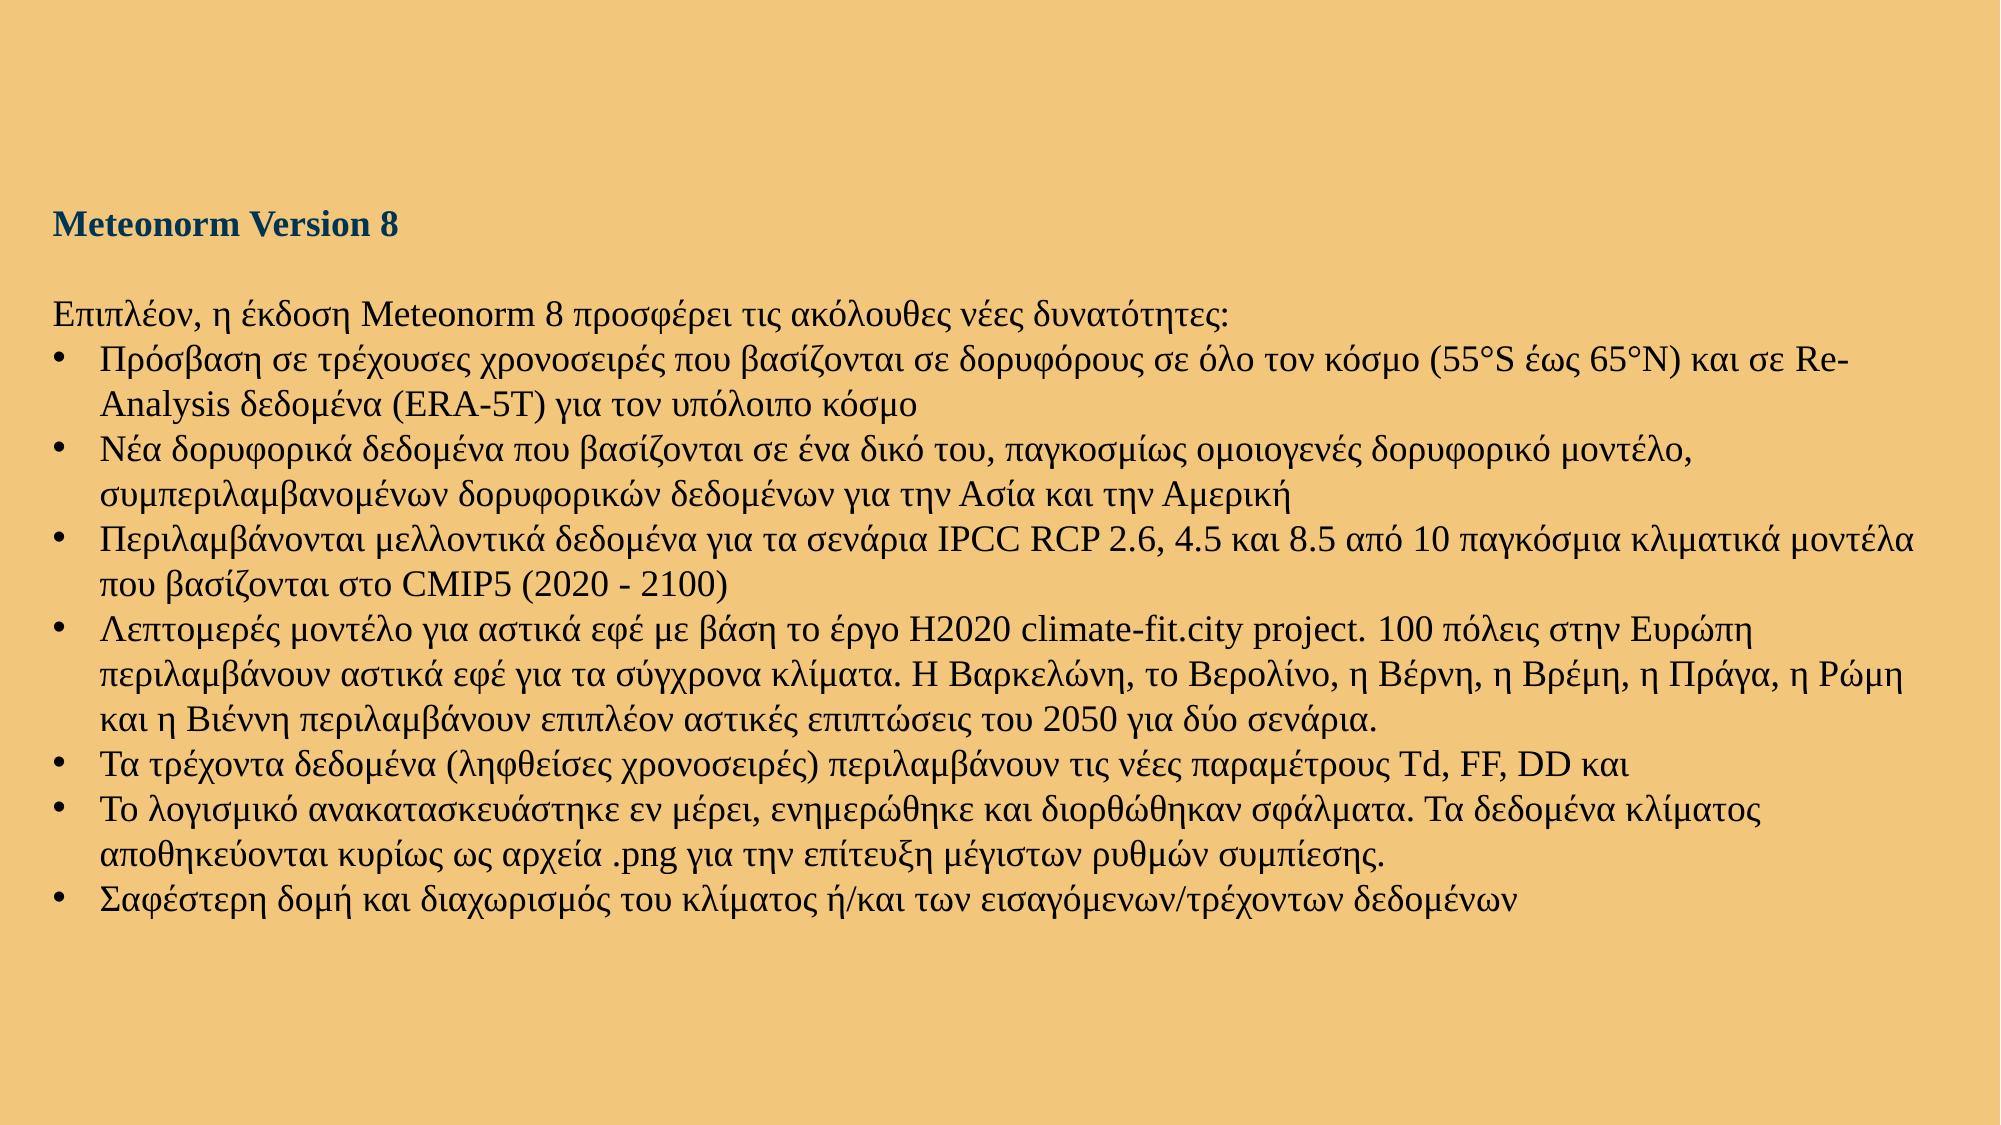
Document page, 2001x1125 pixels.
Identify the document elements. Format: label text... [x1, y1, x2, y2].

text_box Meteonorm Version 8 Επιπλέον, η έκδοση Meteonorm 8 προσφέρει τις ακόλουθες νέες δυνατότητες: Πρόσβαση σε τρέχουσες χρονοσειρές που βασίζονται σε δορυφόρους σε όλο τον κόσμο (55°S έως 65°N) και σε Re-Analysis δεδομένα (ERA-5T) για τον υπόλοιπο κόσμο Νέα δορυφορικά δεδομένα που βασίζονται σε ένα δικό του, παγκοσμίως ομοιογενές δορυφορικό μοντέλο, συμπεριλαμβανομένων δορυφορικών δεδομένων για την Ασία και την Αμερική Περιλαμβάνονται μελλοντικά δεδομένα για τα σενάρια IPCC RCP 2.6, 4.5 και 8.5 από 10 παγκόσμια κλιματικά μοντέλα που βασίζονται στο CMIP5 (2020 - 2100) Λεπτομερές μοντέλο για αστικά εφέ με βάση το έργο H2020 climate-fit.city project. 100 πόλεις στην Ευρώπη περιλαμβάνουν αστικά εφέ για τα σύγχρονα κλίματα. Η Βαρκελώνη, το Βερολίνο, η Βέρνη, η Βρέμη, η Πράγα, η Ρώμη και η Βιέννη περιλαμβάνουν επιπλέον αστικές επιπτώσεις του 2050 για δύο σενάρια. Τα τρέχοντα δεδομένα (ληφθείσες χρονοσειρές) περιλαμβάνουν τις νέες παραμέτρους Td, FF, DD και Το λογισμικό ανακατασκευάστηκε εν μέρει, ενημερώθηκε και διορθώθηκαν σφάλματα. Τα δεδομένα κλίματος αποθηκεύονται κυρίως ως αρχεία .png για την επίτευξη μέγιστων ρυθμών συμπίεσης. Σαφέστερη δομή και διαχωρισμός του κλίματος ή/και των εισαγόμενων/τρέχοντων δεδομένων [37, 191, 1962, 927]
